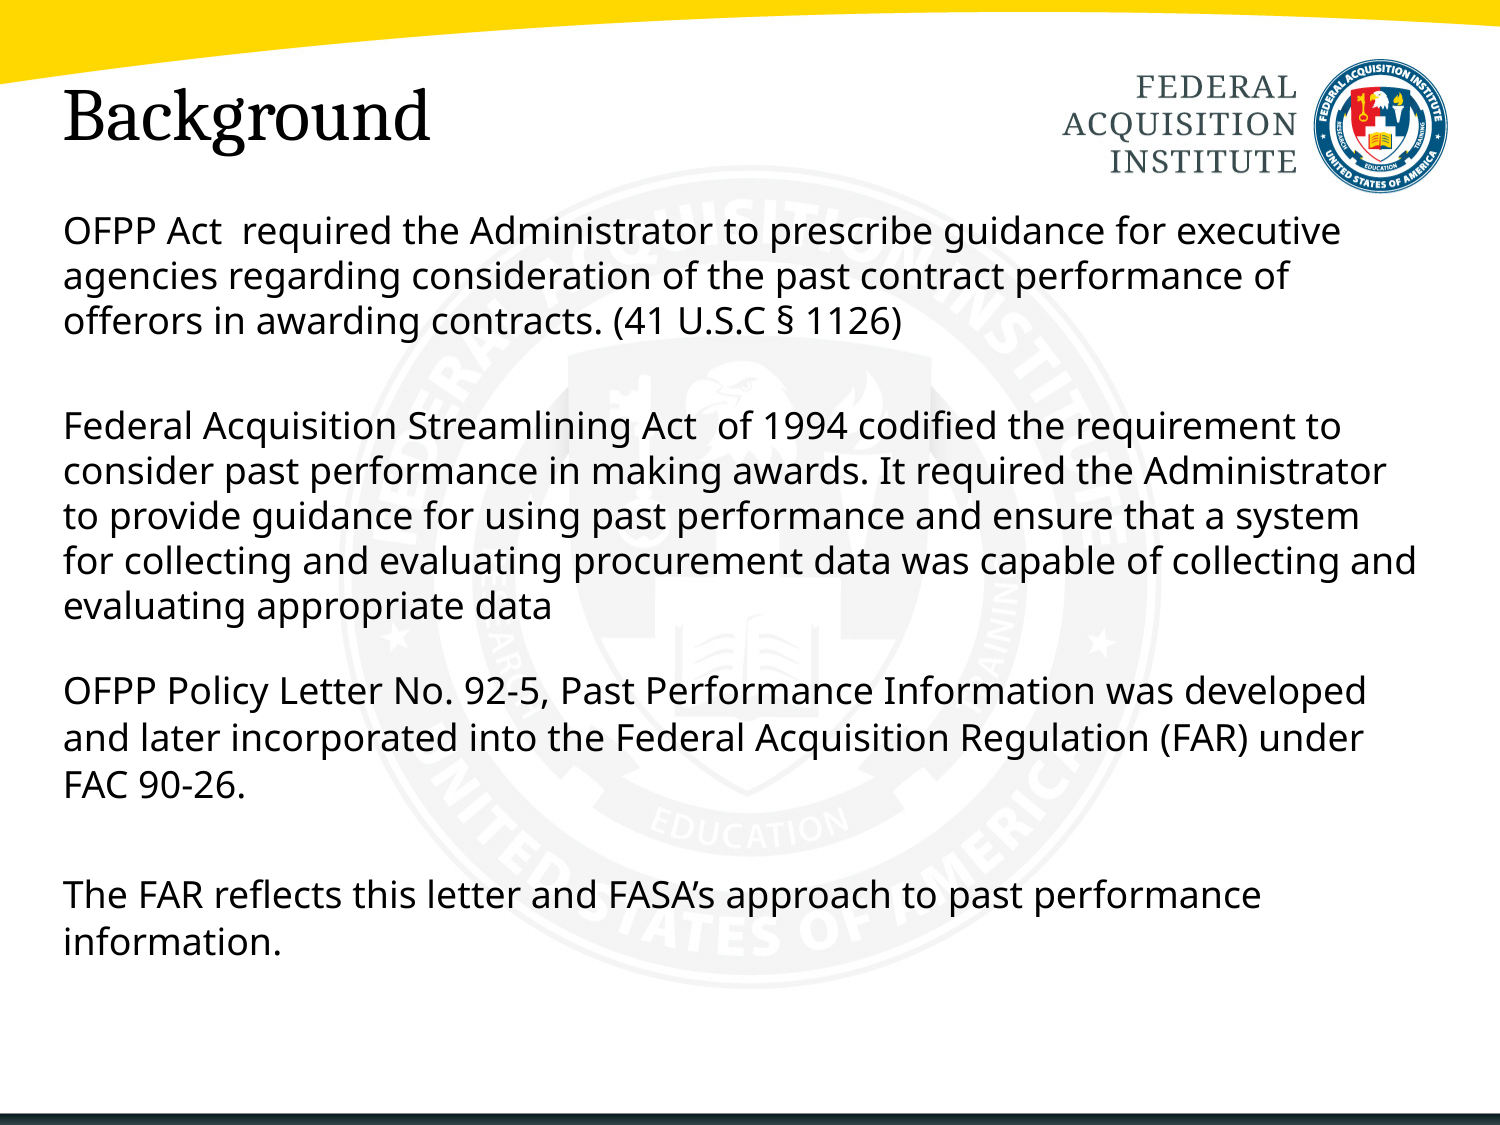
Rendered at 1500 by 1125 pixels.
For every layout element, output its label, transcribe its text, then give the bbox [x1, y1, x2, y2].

title Background [48, 64, 1386, 147]
list OFPP Act required the Administrator to prescribe guidance for executive agencies regarding consideration of the past contract performance of offerors in awarding contracts. (41 U.S.C § 1126) Federal Acquisition Streamlining Act of 1994 codified the requirement to consider past performance in making awards. It required the Administrator to provide guidance for using past performance and ensure that a system for collecting and evaluating procurement data was capable of collecting and evaluating appropriate data OFPP Policy Letter No. 92-5, Past Performance Information was developed and later incorporated into the Federal Acquisition Regulation (FAR) under FAC 90-26. The FAR reflects this letter and FASA’s approach to past performance information. [48, 147, 1437, 1048]
picture [0, 0, 1500, 1125]
